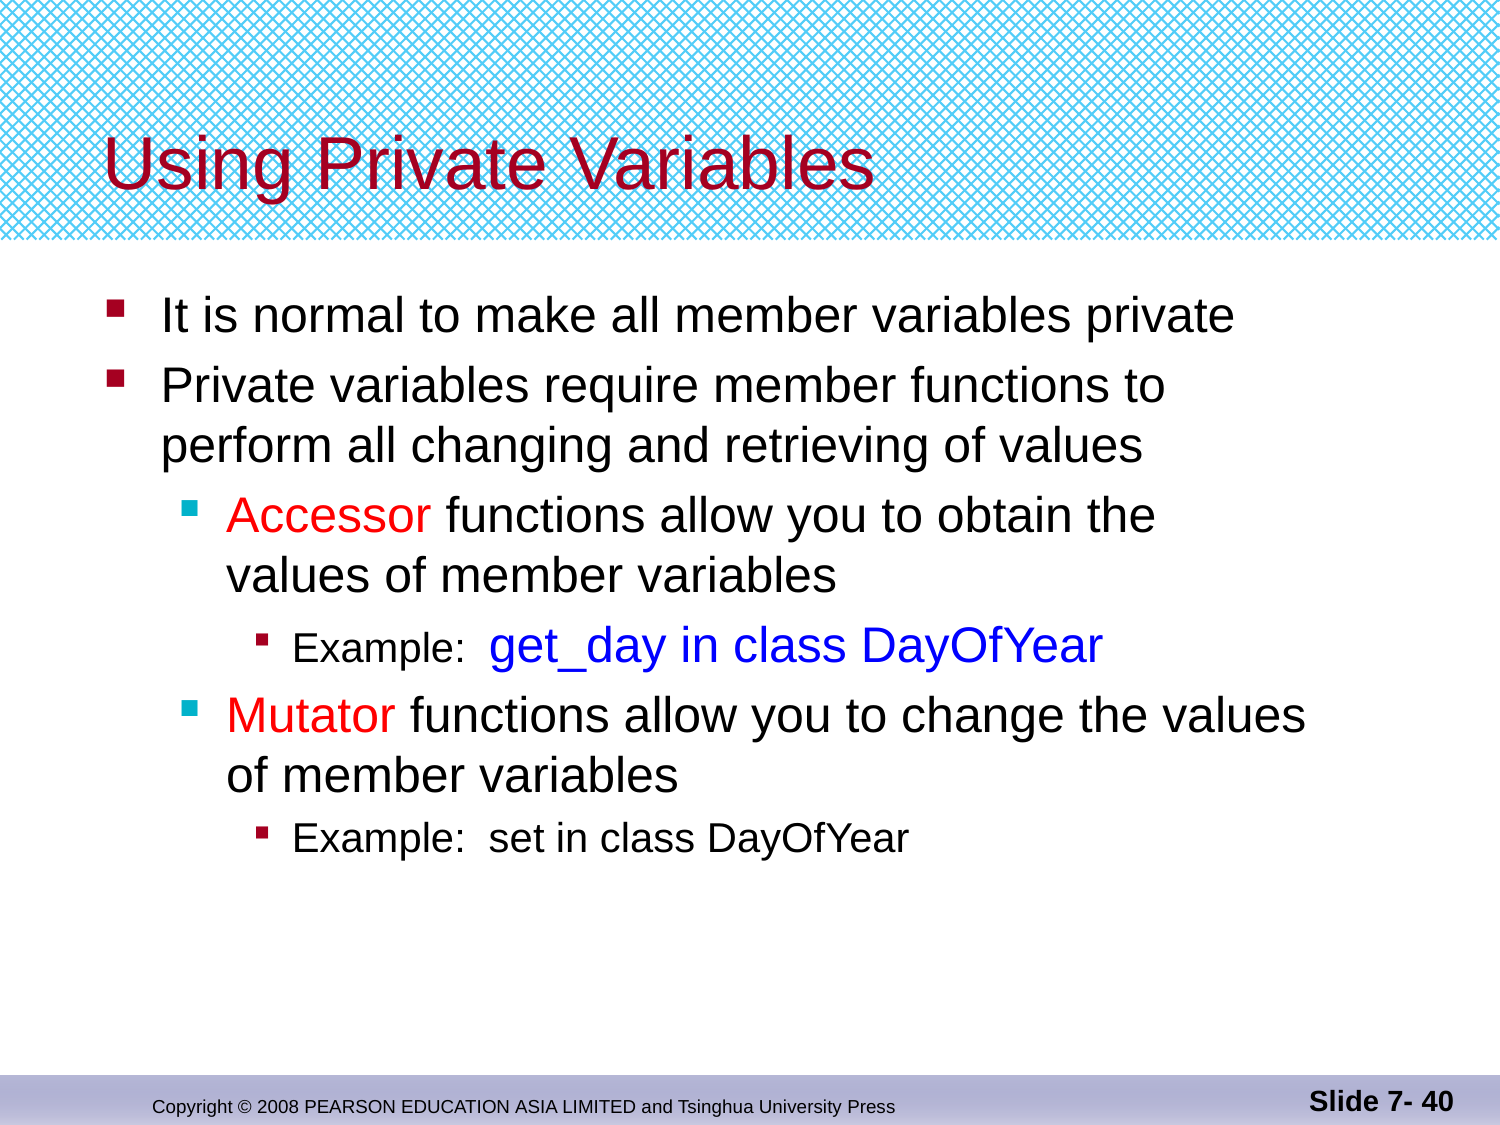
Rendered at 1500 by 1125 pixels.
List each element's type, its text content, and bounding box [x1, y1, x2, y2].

title Using Private Variables [87, 49, 1450, 213]
slide_number Slide 7- 40 [1156, 1050, 1469, 1125]
list It is normal to make all member variables private Private variables require member functions to perform all changing and retrieving of values Accessor functions allow you to obtain the values of member variables Example: get_day in class DayOfYear Mutator functions allow you to change the values of member variables Example: set in class DayOfYear [89, 275, 1450, 1025]
